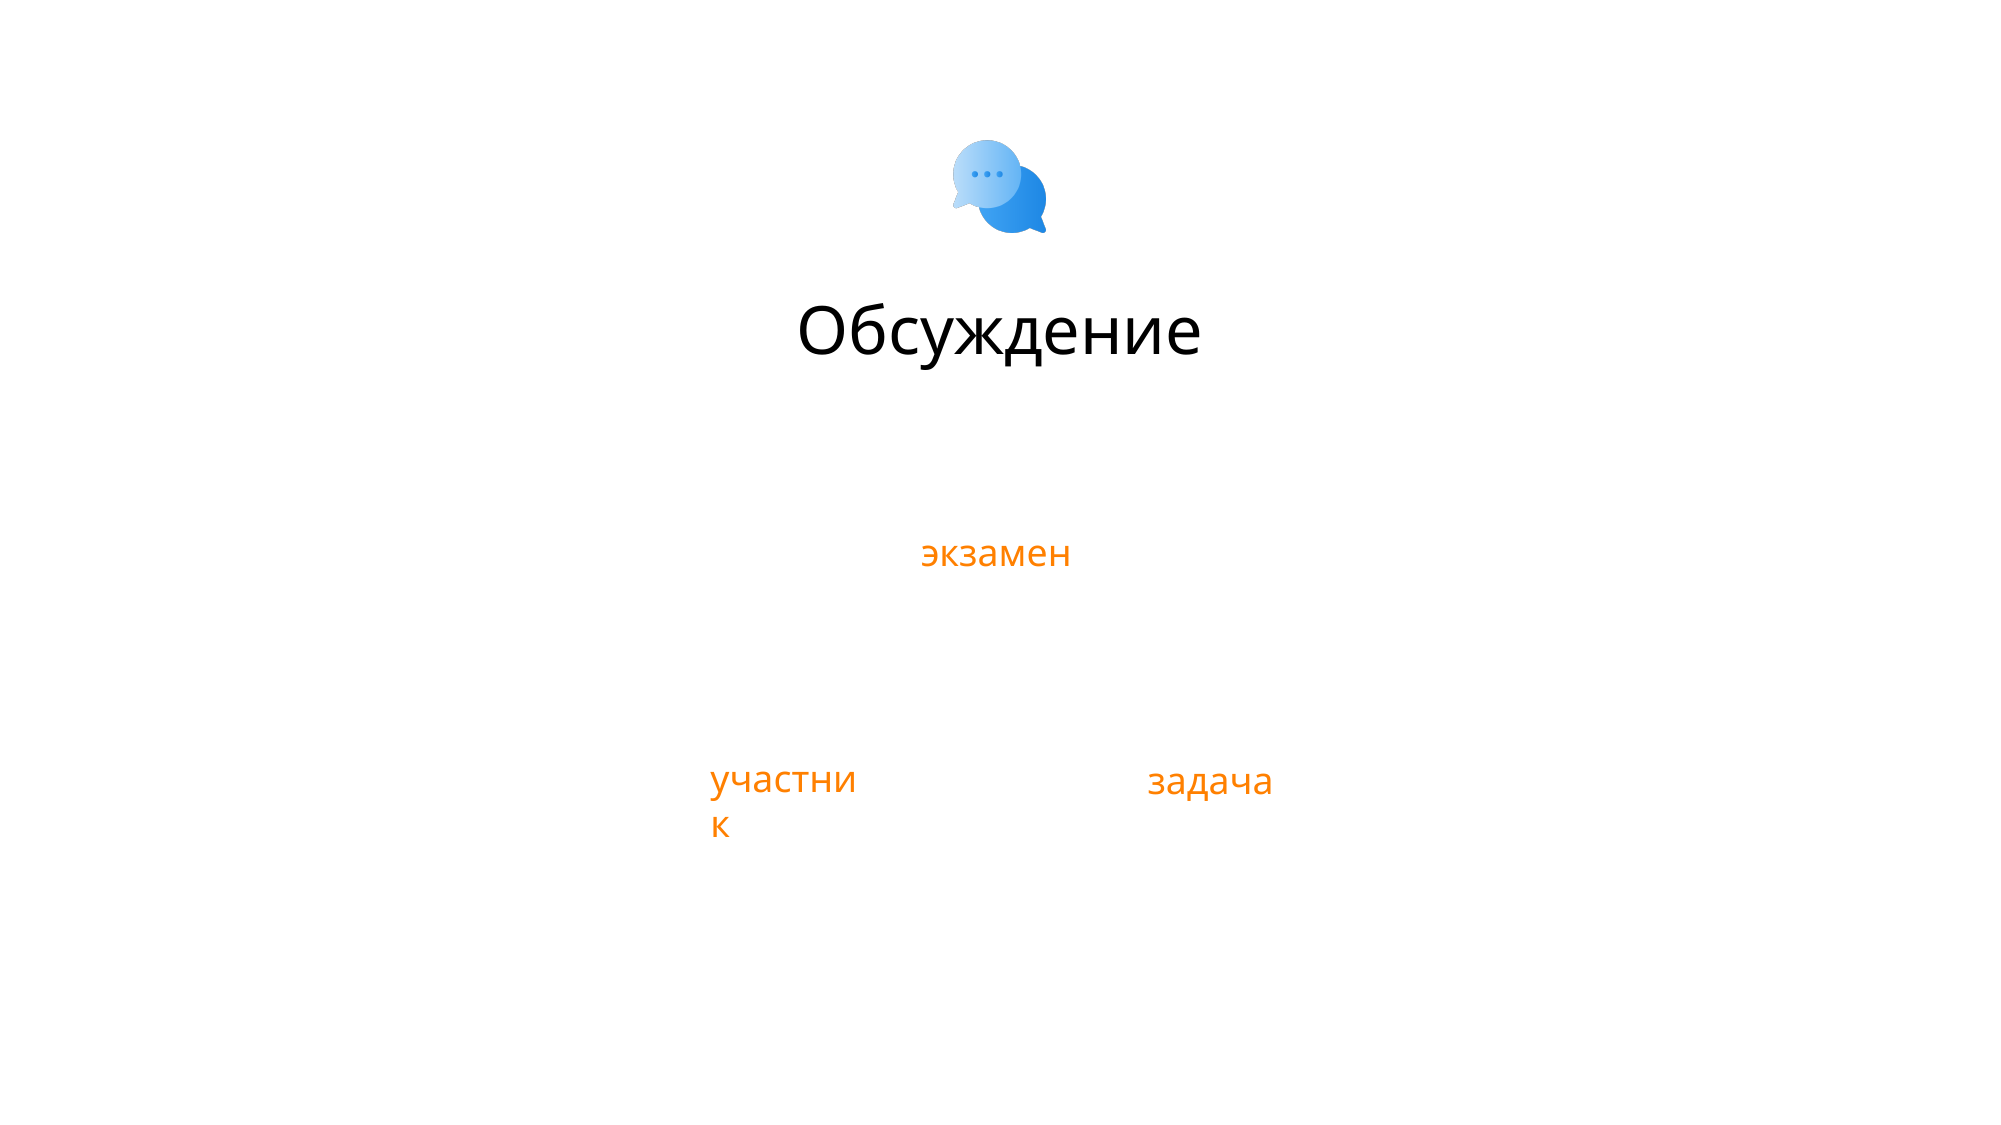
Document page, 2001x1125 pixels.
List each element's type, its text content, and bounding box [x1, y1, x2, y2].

text_box участник [695, 748, 885, 853]
text_box экзамен [906, 521, 1094, 581]
title Обсуждение [542, 278, 1458, 377]
text_box задача [1132, 749, 1297, 810]
picture [950, 137, 1049, 236]
